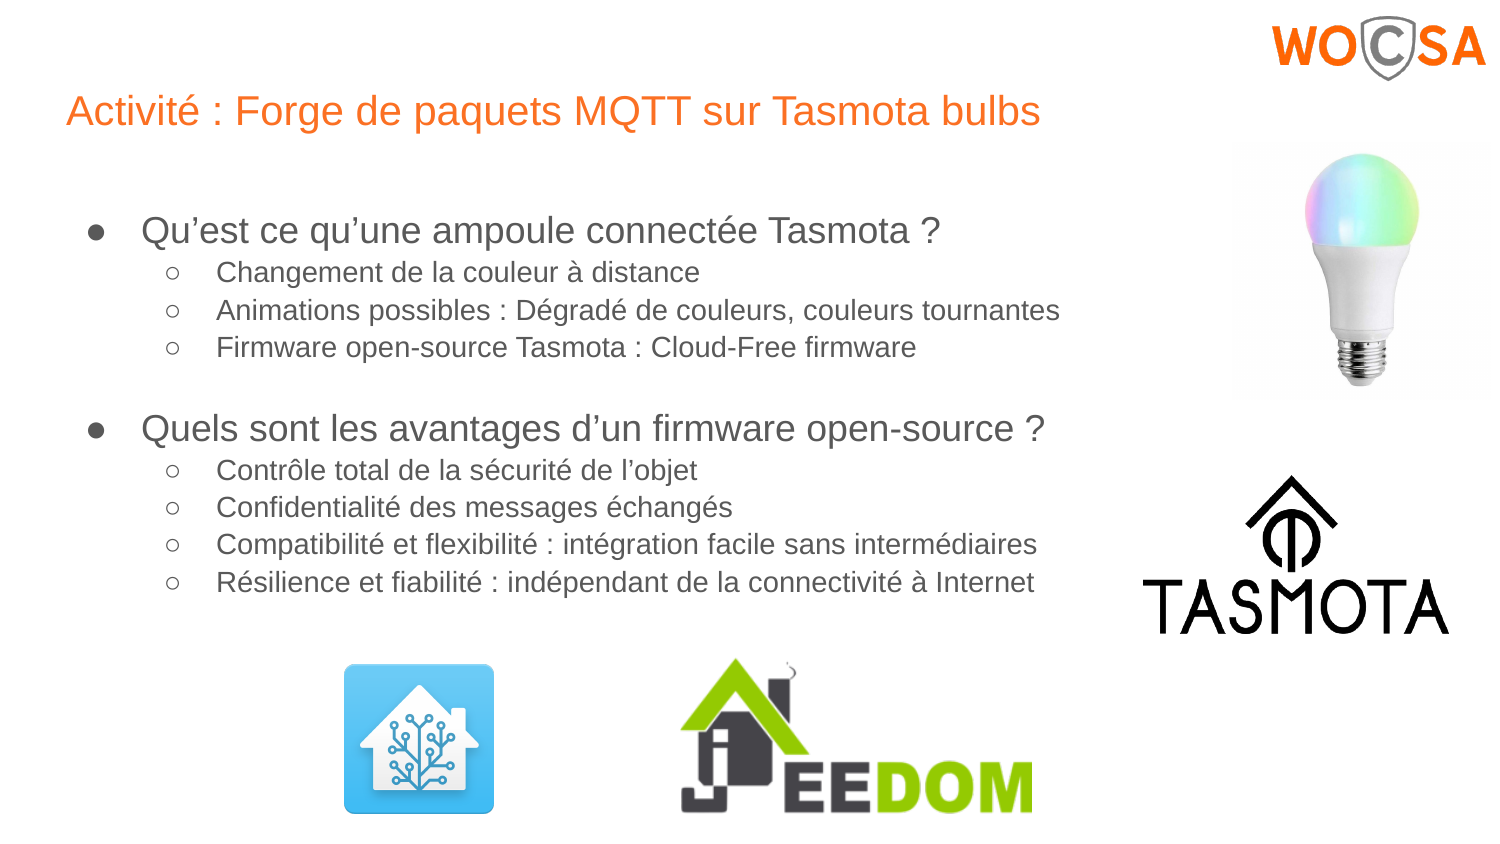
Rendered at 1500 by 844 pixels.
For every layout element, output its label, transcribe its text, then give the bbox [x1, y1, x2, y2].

picture [1143, 475, 1450, 634]
picture [680, 646, 1033, 822]
picture [1232, 141, 1491, 401]
picture [1266, 9, 1491, 86]
list Qu’est ce qu’une ampoule connectée Tasmota ? Changement de la couleur à distance Animations possibles : Dégradé de couleurs, couleurs tournantes Firmware open-source Tasmota : Cloud-Free firmware Quels sont les avantages d’un firmware open-source ? Contrôle total de la sécurité de l’objet Confidentialité des messages échangés Compatibilité et flexibilité : intégration facile sans intermédiaires Résilience et fiabilité : indépendant de la connectivité à Internet [51, 189, 1449, 829]
picture [343, 664, 494, 815]
title Activité : Forge de paquets MQTT sur Tasmota bulbs [51, 72, 1449, 167]
